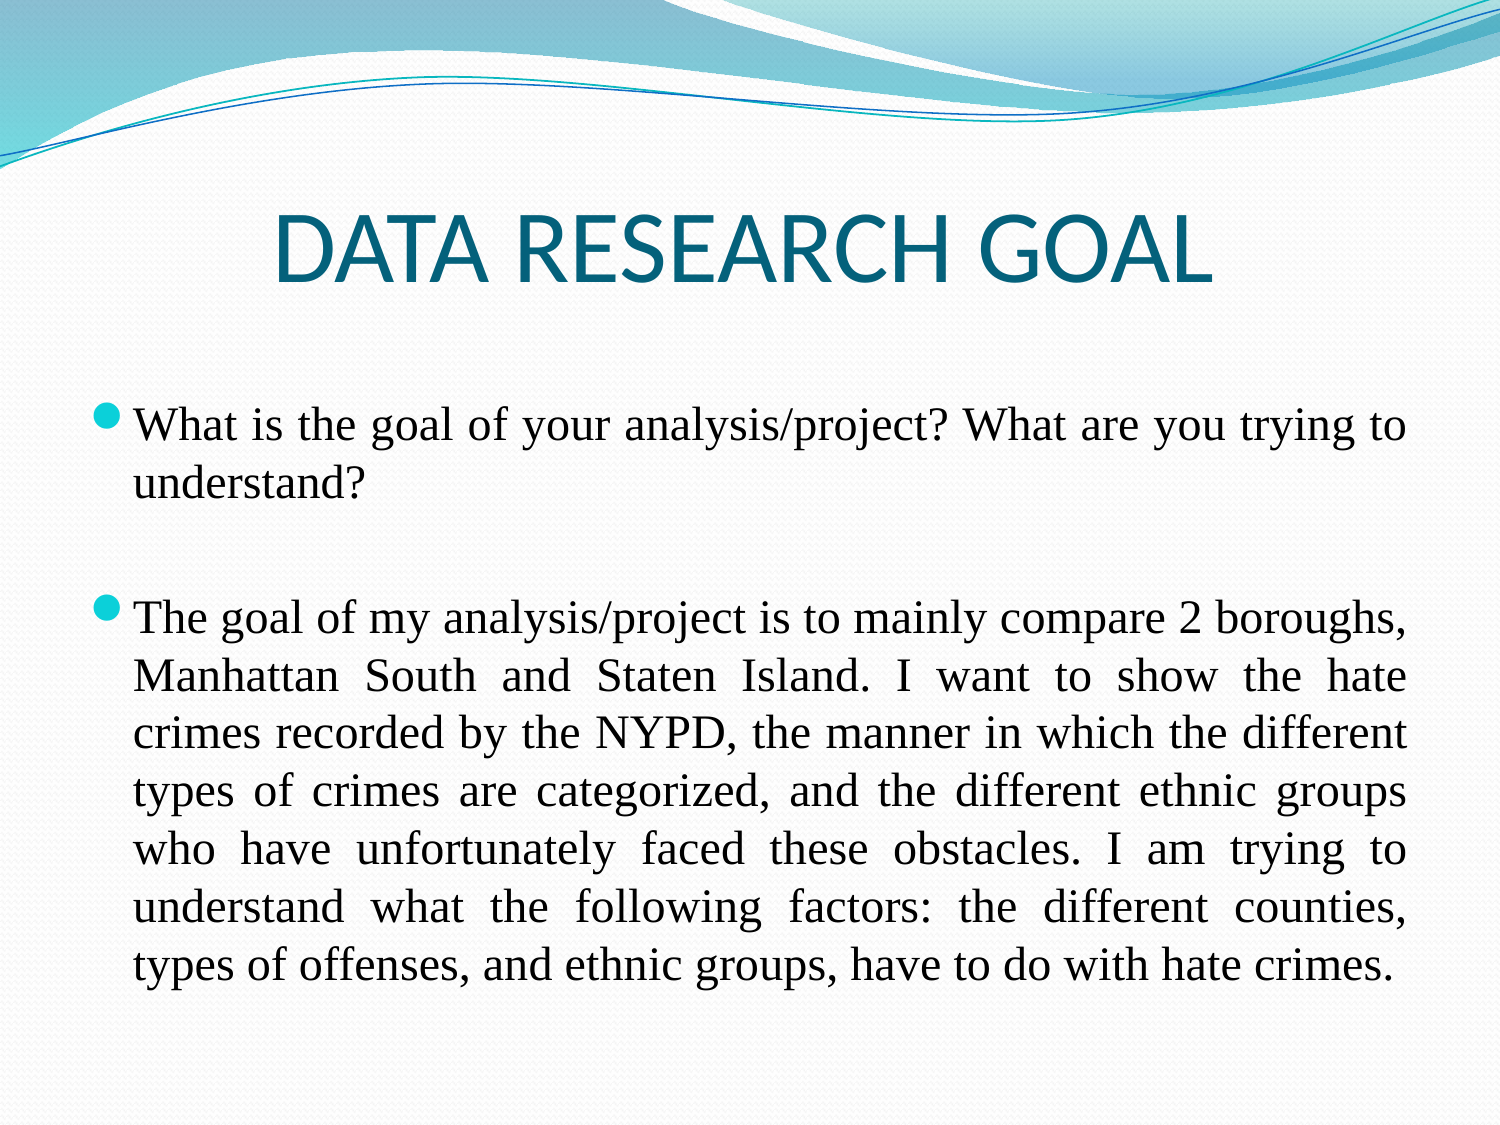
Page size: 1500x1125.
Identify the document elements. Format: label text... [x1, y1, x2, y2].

title DATA RESEARCH GOAL [75, 115, 1425, 303]
list What is the goal of your analysis/project? What are you trying to understand? The goal of my analysis/project is to mainly compare 2 boroughs, Manhattan South and Staten Island. I want to show the hate crimes recorded by the NYPD, the manner in which the different types of crimes are categorized, and the different ethnic groups who have unfortunately faced these obstacles. I am trying to understand what the following factors: the different counties, types of offenses, and ethnic groups, have to do with hate crimes. [75, 317, 1425, 1038]
